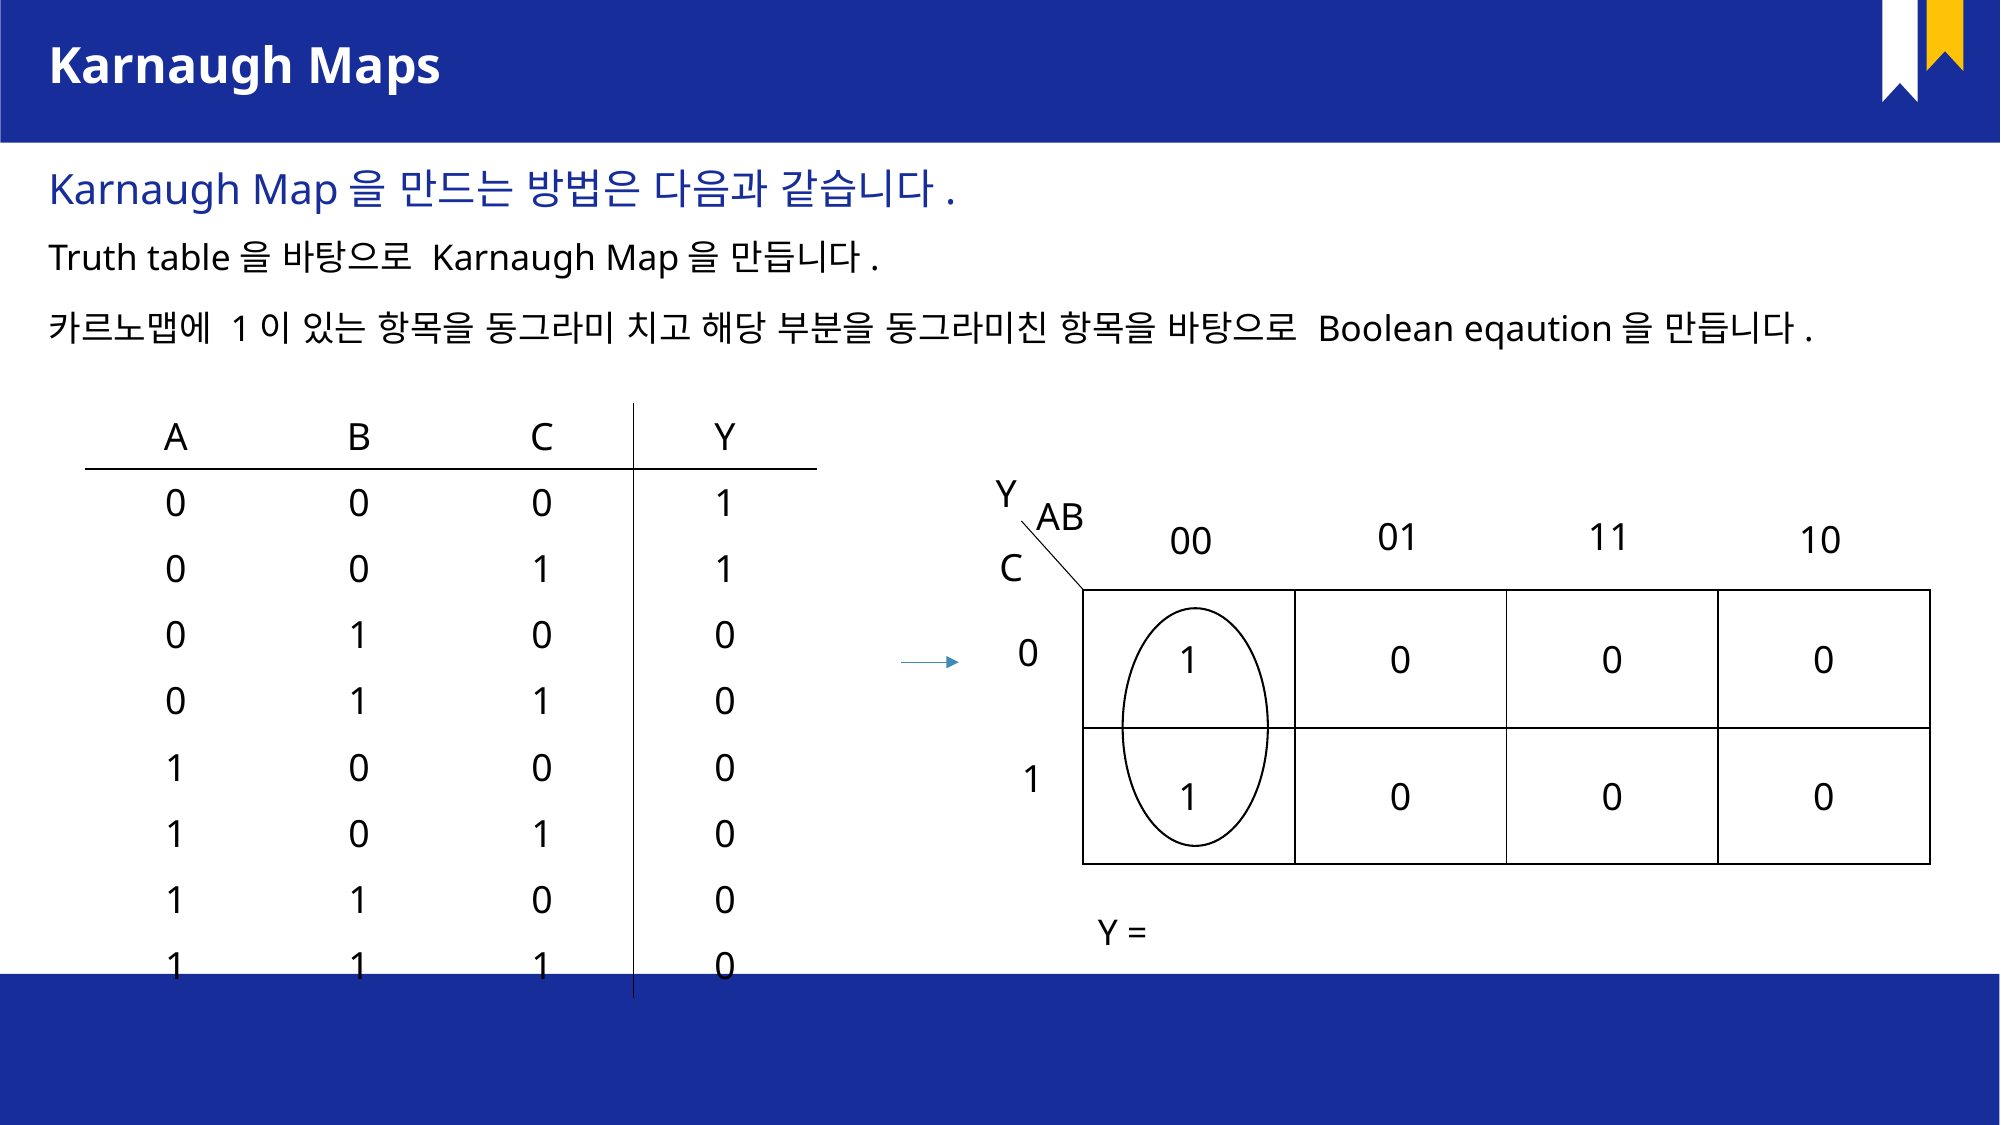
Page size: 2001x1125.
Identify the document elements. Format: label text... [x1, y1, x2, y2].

table_cell 1 [85, 800, 268, 866]
table_cell 1 [451, 667, 633, 733]
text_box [1021, 520, 1084, 590]
text_box 카르노맵에 1이 있는 항목을 동그라미 치고 해당 부분을 동그라미친 항목을 바탕으로 Boolean eqaution을 만듭니다. [33, 303, 1967, 383]
table_cell 0 [268, 733, 451, 800]
table_cell 0 [634, 800, 817, 866]
table_header A [85, 403, 268, 468]
table_cell 0 [1296, 729, 1506, 863]
table_cell 1 [268, 932, 451, 998]
text_box 10 [1783, 508, 1865, 569]
text_box 11 [1573, 505, 1655, 566]
table_cell 1 [268, 601, 451, 667]
text_box 00 [1154, 509, 1236, 570]
table_header Y [634, 403, 817, 468]
table_cell 1 [85, 733, 268, 800]
table_cell 1 [634, 470, 817, 535]
table_cell 1 [268, 667, 451, 733]
table_cell 0 [634, 866, 817, 932]
table_cell 0 [268, 470, 451, 535]
table_cell 0 [1719, 729, 1929, 863]
table_header 0 [1507, 591, 1717, 727]
table_cell 0 [268, 800, 451, 866]
table_cell 0 [634, 601, 817, 667]
table_cell 1 [268, 866, 451, 932]
table_cell 0 [268, 535, 451, 601]
table_cell 0 [1507, 729, 1717, 863]
text_box AB [1021, 486, 1160, 546]
table_cell 1 [451, 932, 633, 998]
table_cell 0 [85, 601, 268, 667]
table_cell 0 [634, 932, 817, 998]
table_cell 0 [634, 733, 817, 800]
table_header 0 [1719, 591, 1929, 727]
table_header 1 [1084, 591, 1294, 727]
table_header C [451, 403, 633, 468]
table_header 0 [1296, 591, 1506, 727]
table_cell 0 [451, 866, 633, 932]
table_cell 1 [1084, 729, 1294, 863]
table_cell 1 [451, 535, 633, 601]
table_cell 1 [451, 800, 633, 866]
text_box Y [980, 462, 1062, 523]
text_box Karnaugh Map을 만드는 방법은 다음과 같습니다. [33, 160, 1119, 240]
table_cell 0 [85, 535, 268, 601]
text_box 0 [1002, 621, 1084, 682]
table_cell 0 [634, 667, 817, 733]
text_box Karnaugh Maps [33, 33, 935, 118]
table_cell 0 [85, 667, 268, 733]
table_cell 1 [634, 535, 817, 601]
text_box Truth table을 바탕으로 Karnaugh Map을 만듭니다. [33, 232, 908, 303]
table_header B [268, 403, 451, 468]
text_box 01 [1362, 505, 1444, 566]
text_box C [984, 536, 1066, 596]
table_cell 0 [451, 733, 633, 800]
text_box [1121, 607, 1269, 847]
text_box 1 [1007, 747, 1089, 808]
table_cell 1 [85, 866, 268, 932]
table_cell 0 [451, 470, 633, 535]
table_cell 0 [85, 470, 268, 535]
table_cell 1 [85, 932, 268, 998]
table_cell 0 [451, 601, 633, 667]
